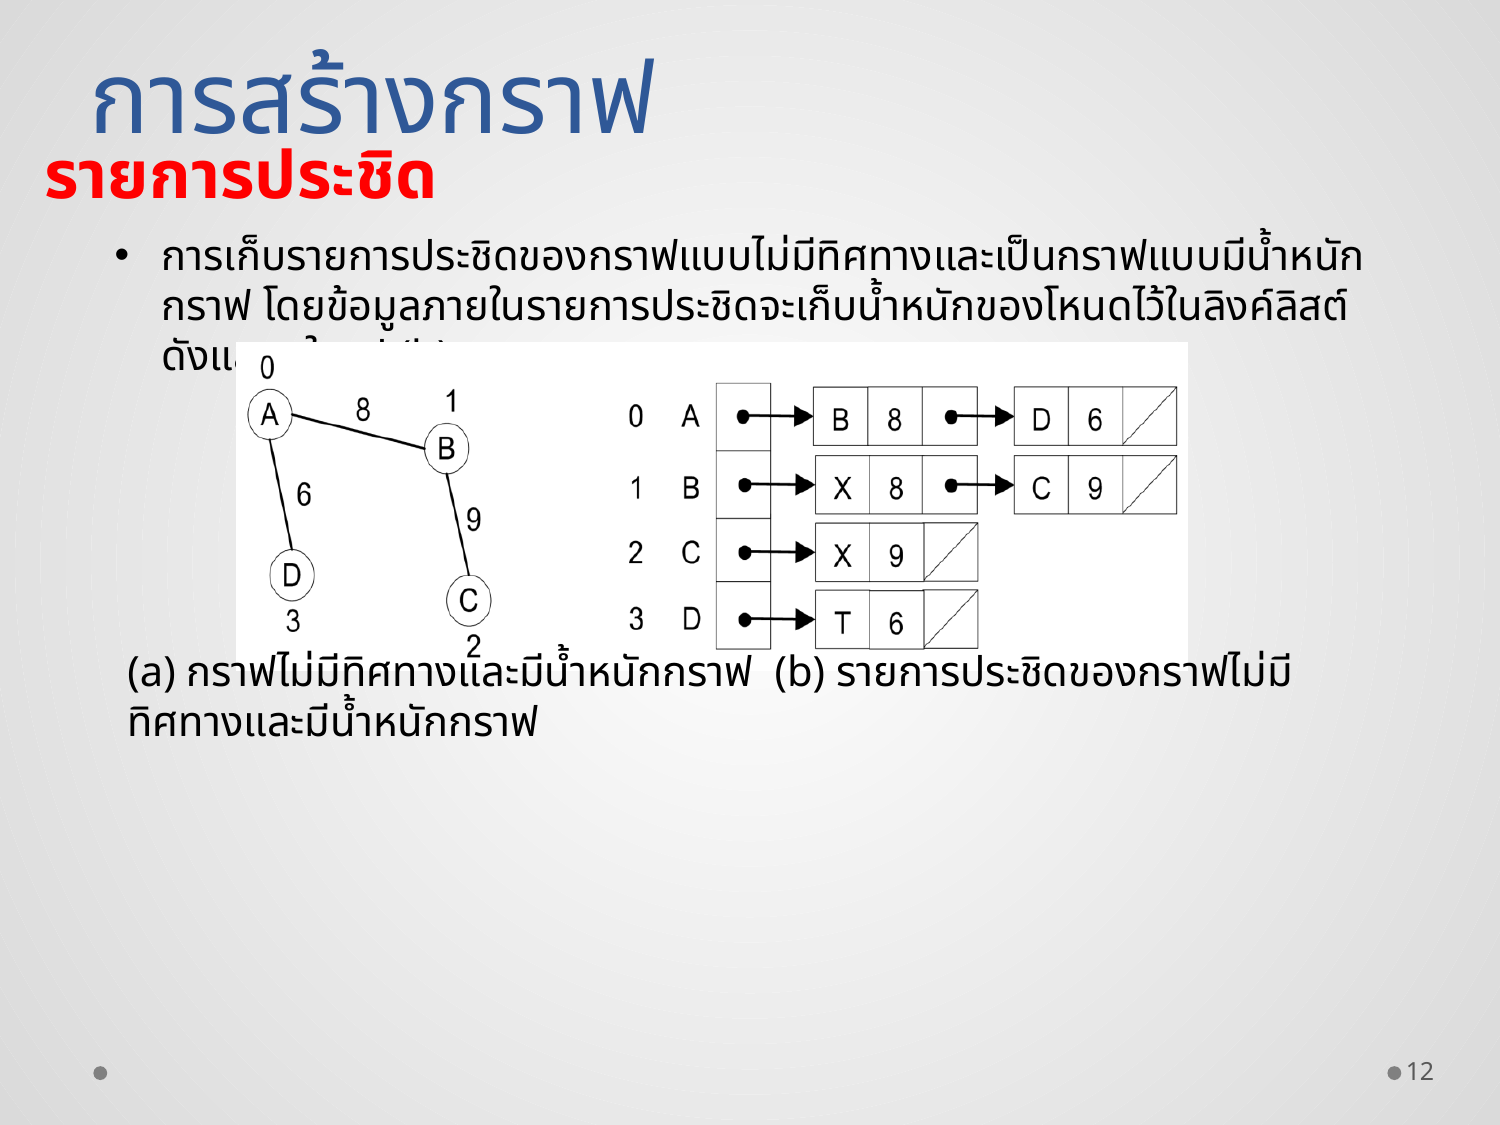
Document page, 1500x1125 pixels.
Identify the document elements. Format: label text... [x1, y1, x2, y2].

text_box การสร้างกราฟ [74, 24, 1425, 175]
text_box รายการประชิด [29, 124, 453, 220]
slide_number 12 [1401, 1042, 1494, 1103]
picture [236, 342, 1188, 671]
text_box การเก็บรายการประชิดของกราฟแบบไม่มีทิศทางและเป็นกราฟแบบมีน้ำหนักกราฟ โดยข้อมูลภายในรายการประชิดจะเก็บน้ำหนักของโหนดไว้ในลิงค์ลิสต์ ดังแสดงในรูป (b) [99, 221, 1388, 387]
text_box (a) กราฟไม่มีทิศทางและมีน้ำหนักกราฟ (b) รายการประชิดของกราฟไม่มีทิศทางและมีน้ำหนักกราฟ [112, 637, 1325, 753]
